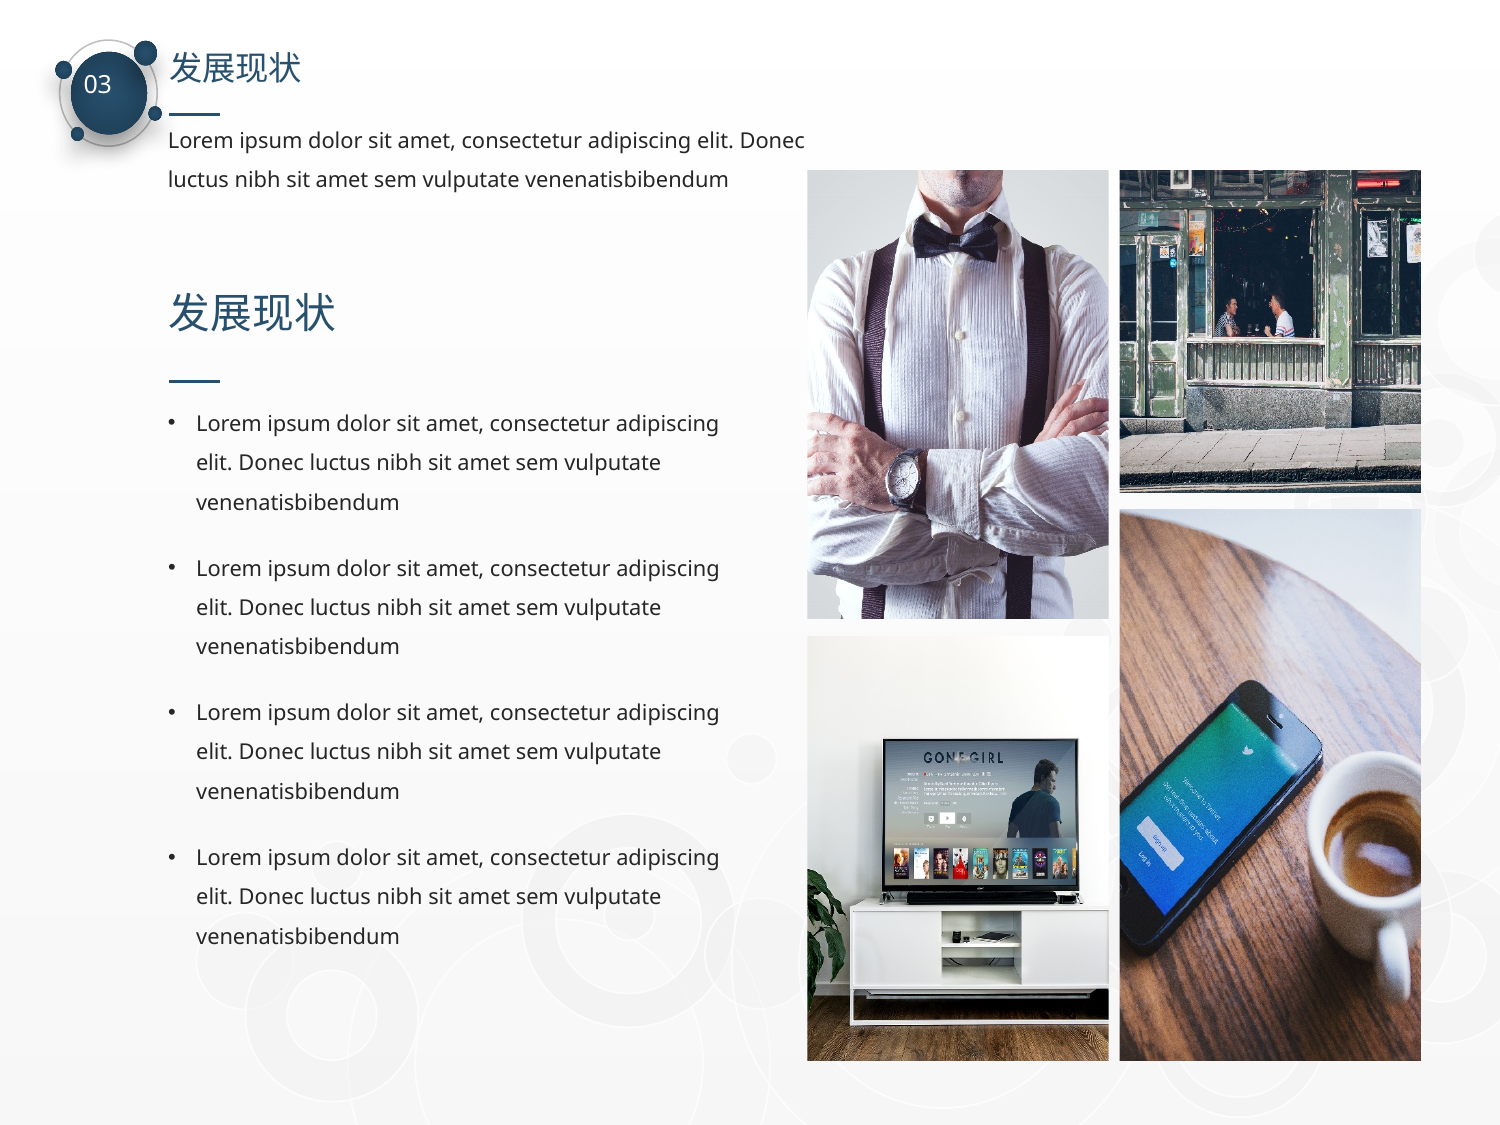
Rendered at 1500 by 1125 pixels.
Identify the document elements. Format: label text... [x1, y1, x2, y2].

picture [1119, 509, 1421, 1061]
text_box Lorem ipsum dolor sit amet, consectetur adipiscing elit. Donec luctus nibh sit amet sem vulputate venenatisbibendum [153, 533, 777, 667]
text_box Lorem ipsum dolor sit amet, consectetur adipiscing elit. Donec luctus nibh sit amet sem vulputate venenatisbibendum [153, 678, 777, 812]
text_box 03 [68, 60, 127, 106]
picture [807, 170, 1109, 619]
text_box 发展现状 [154, 40, 318, 95]
picture [1119, 170, 1421, 493]
text_box Lorem ipsum dolor sit amet, consectetur adipiscing elit. Donec luctus nibh sit amet sem vulputate venenatisbibendum [153, 823, 777, 956]
picture [807, 636, 1109, 1061]
text_box Lorem ipsum dolor sit amet, consectetur adipiscing elit. Donec luctus nibh sit amet sem vulputate venenatisbibendum [153, 388, 750, 522]
text_box Lorem ipsum dolor sit amet, consectetur adipiscing elit. Donec luctus nibh sit amet sem vulputate venenatisbibendum [153, 106, 825, 200]
text_box 发展现状 [154, 279, 351, 345]
